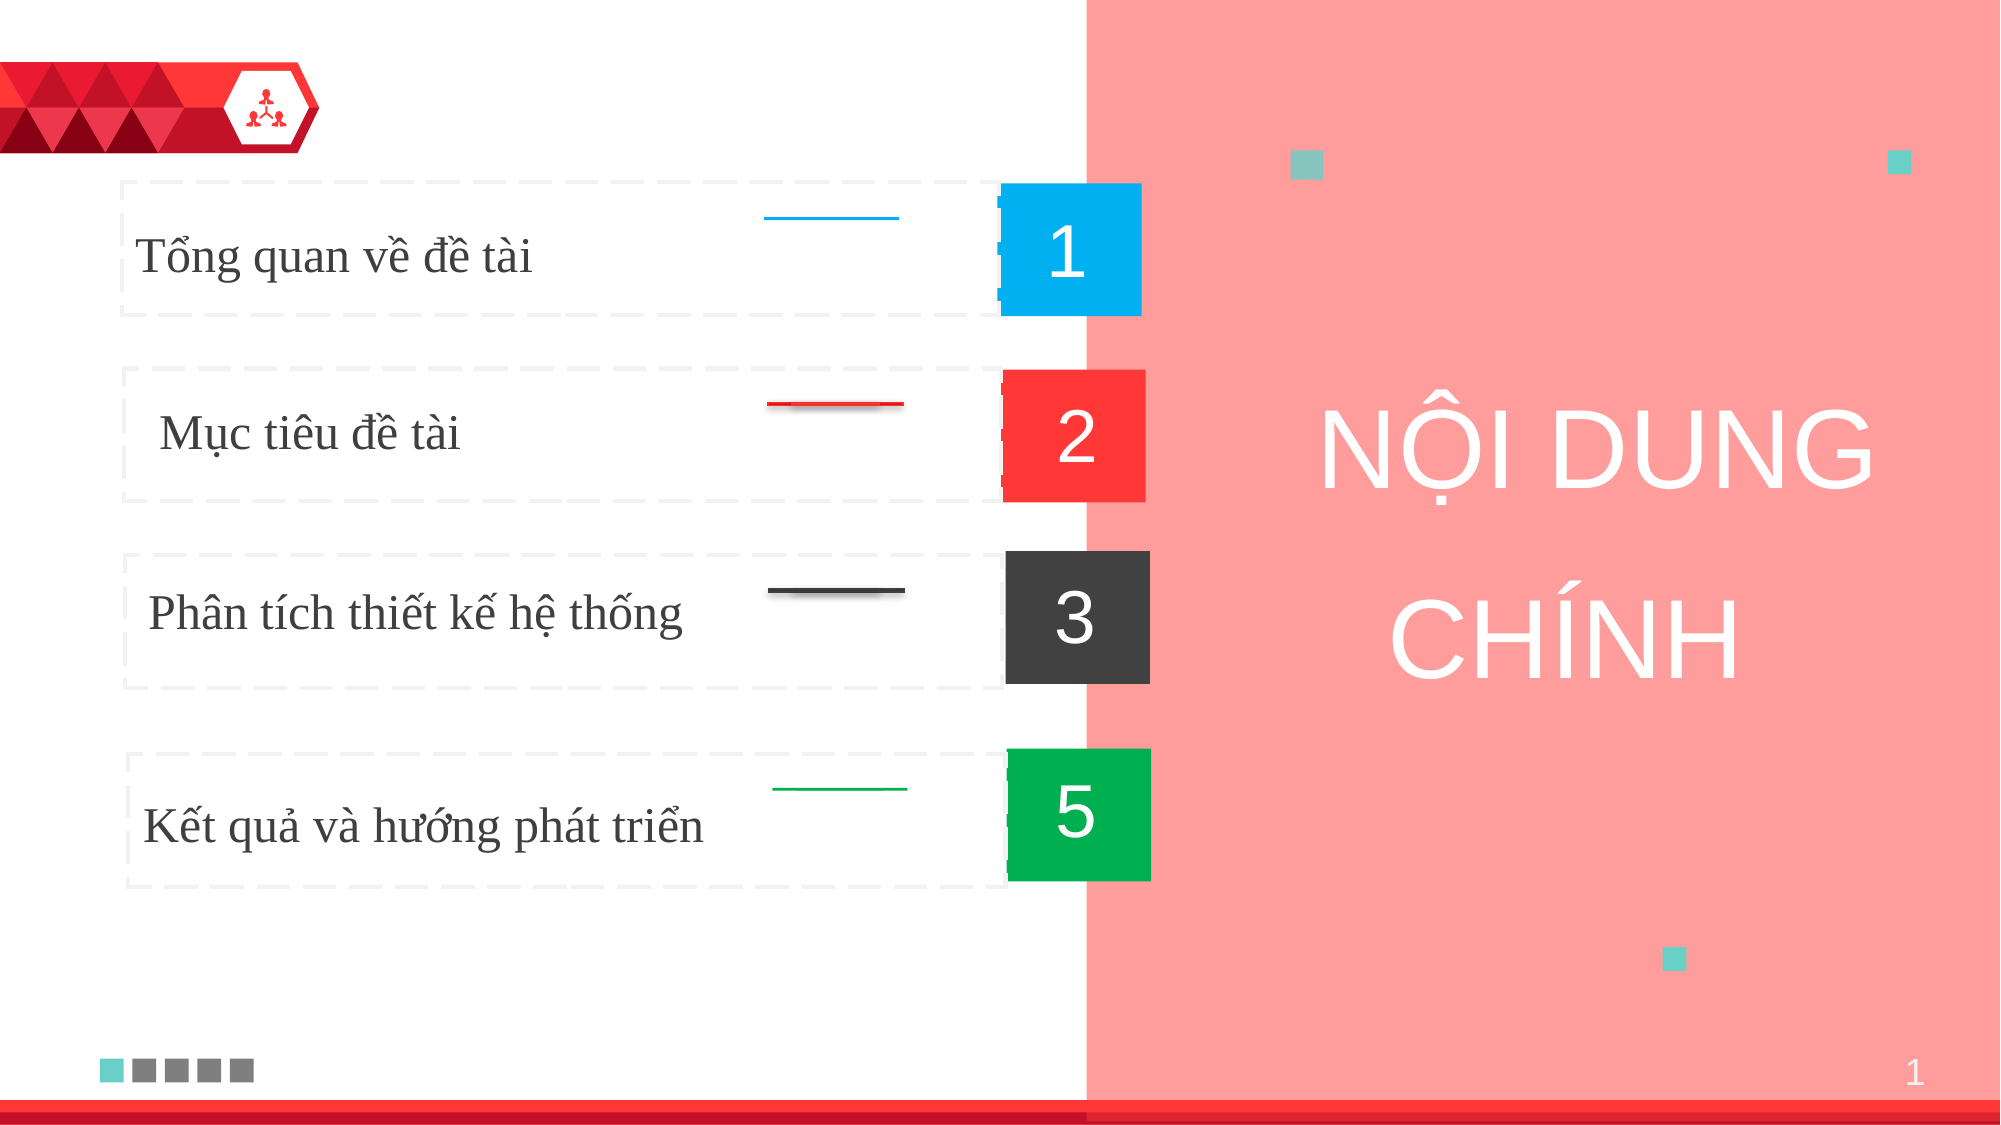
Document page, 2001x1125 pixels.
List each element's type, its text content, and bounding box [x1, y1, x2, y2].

text_box [127, 753, 1003, 887]
text_box [123, 368, 757, 502]
text_box [1887, 150, 1912, 175]
text_box Phân tích thiết kế hệ thống [133, 571, 753, 647]
text_box [229, 1058, 254, 1083]
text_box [1006, 748, 1152, 882]
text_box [1000, 369, 1146, 503]
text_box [829, 150, 834, 287]
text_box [833, 335, 838, 472]
text_box 1 [1851, 1040, 1941, 1101]
text_box [197, 1058, 222, 1083]
text_box [1662, 947, 1687, 971]
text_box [834, 522, 839, 659]
text_box [164, 1058, 189, 1083]
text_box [758, 368, 1895, 711]
text_box Mục tiêu đề tài [145, 392, 753, 468]
text_box [124, 555, 753, 688]
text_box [1005, 550, 1151, 685]
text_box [838, 721, 842, 857]
text_box [121, 181, 999, 315]
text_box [997, 183, 1142, 317]
text_box [99, 1058, 124, 1083]
text_box [1086, 0, 2000, 1121]
text_box [132, 1058, 157, 1083]
text_box [1290, 150, 1323, 180]
